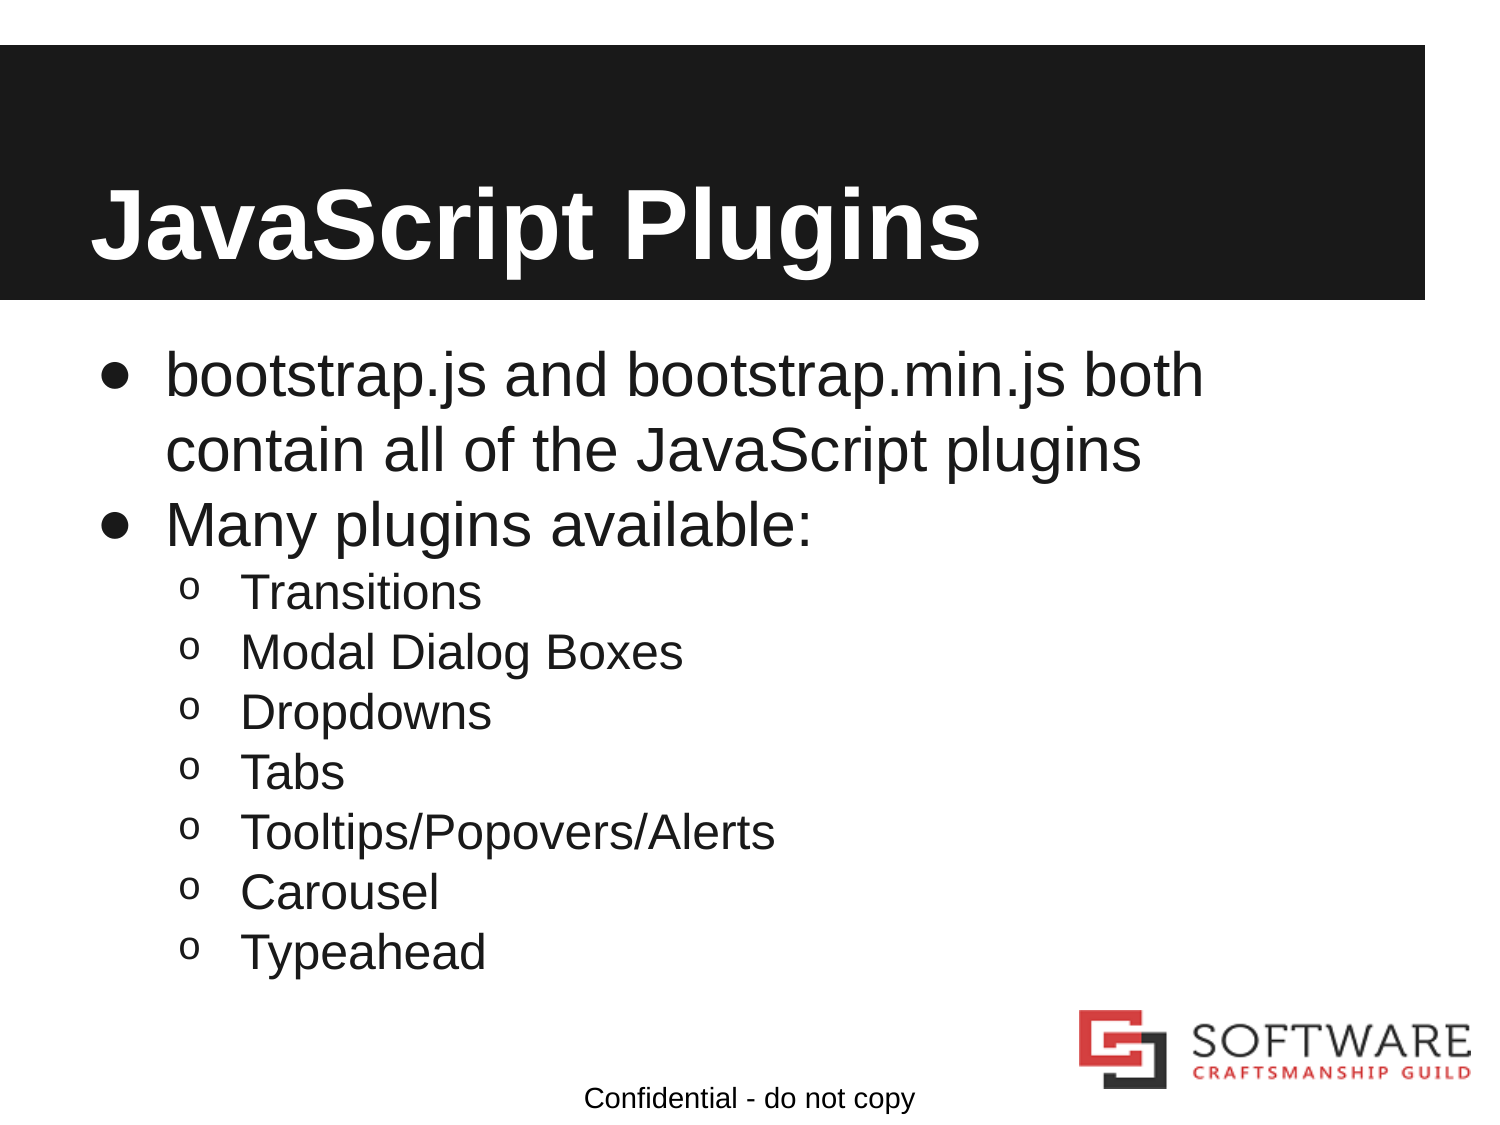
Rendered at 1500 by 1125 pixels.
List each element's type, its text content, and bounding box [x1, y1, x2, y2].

text_box Confidential - do not copy [535, 1064, 965, 1112]
title JavaScript Plugins [75, 45, 1425, 295]
picture [1079, 1010, 1471, 1090]
list bootstrap.js and bootstrap.min.js both contain all of the JavaScript plugins Many plugins available: Transitions Modal Dialog Boxes Dropdowns Tabs Tooltips/Popovers/Alerts Carousel Typeahead [75, 319, 1425, 1078]
